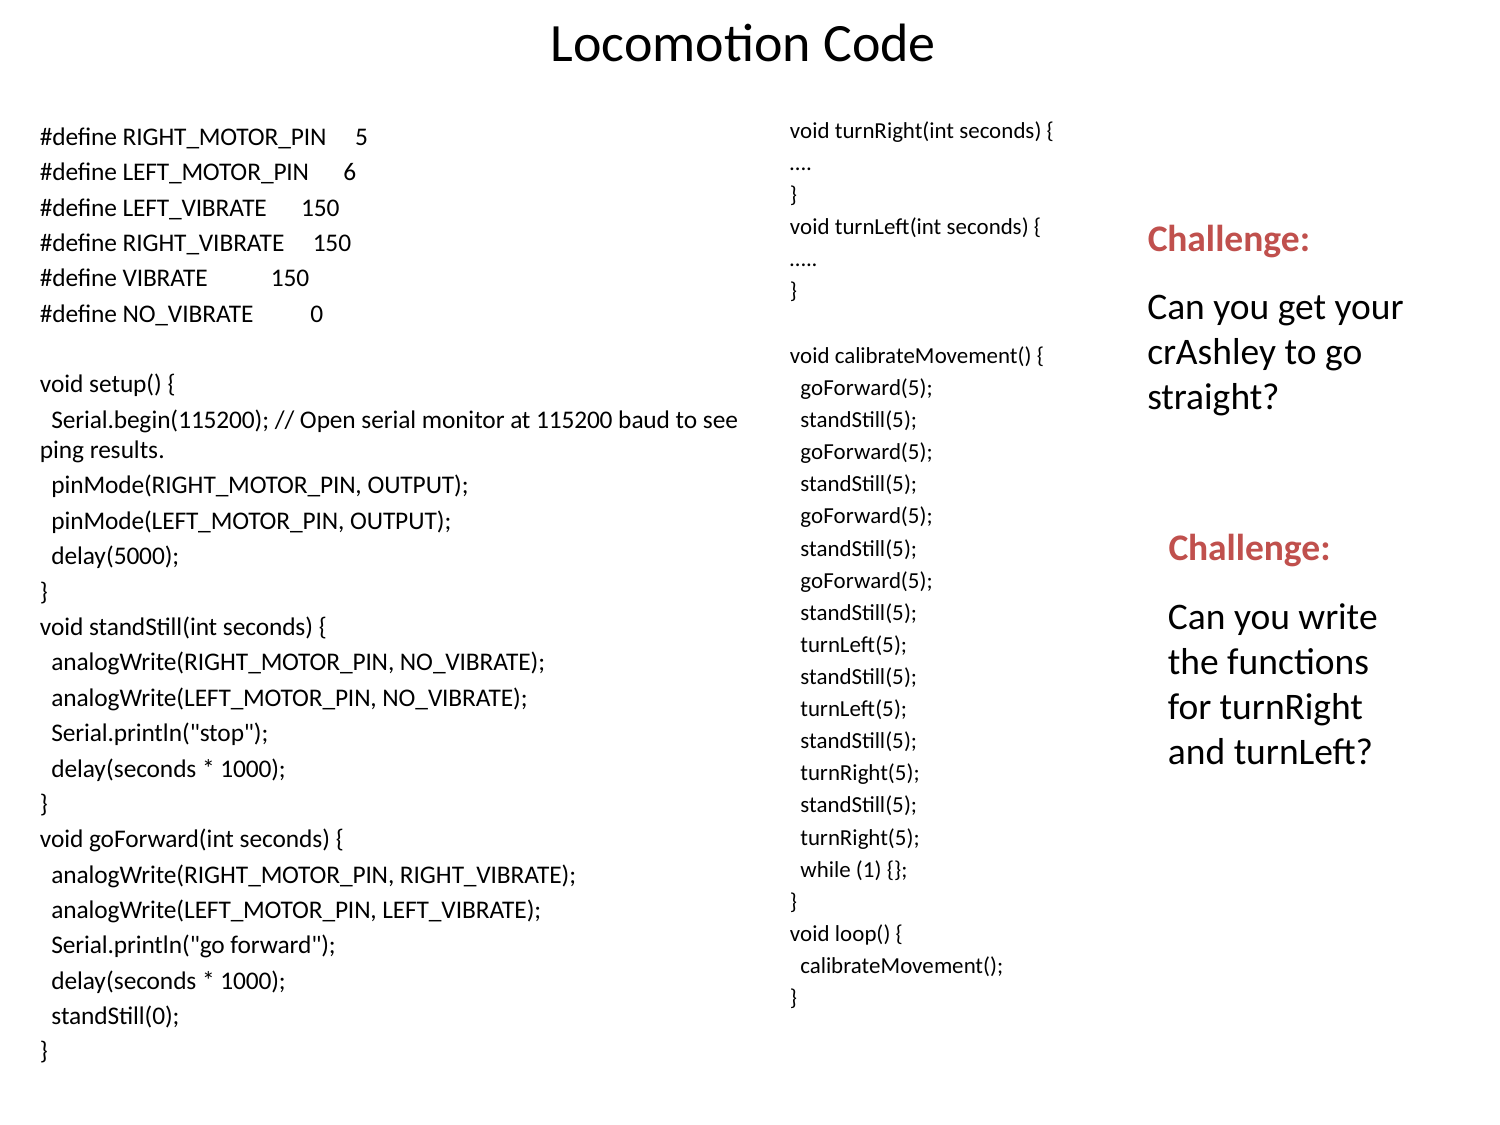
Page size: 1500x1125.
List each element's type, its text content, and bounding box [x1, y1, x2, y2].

list #define RIGHT_MOTOR_PIN 5 #define LEFT_MOTOR_PIN 6 #define LEFT_VIBRATE 150 #define RIGHT_VIBRATE 150 #define VIBRATE 150 #define NO_VIBRATE 0 void setup() { Serial.begin(115200); // Open serial monitor at 115200 baud to see ping results. pinMode(RIGHT_MOTOR_PIN, OUTPUT); pinMode(LEFT_MOTOR_PIN, OUTPUT); delay(5000); } void standStill(int seconds) { analogWrite(RIGHT_MOTOR_PIN, NO_VIBRATE); analogWrite(LEFT_MOTOR_PIN, NO_VIBRATE); Serial.println("stop"); delay(seconds * 1000); } void goForward(int seconds) { analogWrite(RIGHT_MOTOR_PIN, RIGHT_VIBRATE); analogWrite(LEFT_MOTOR_PIN, LEFT_VIBRATE); Serial.println("go forward"); delay(seconds * 1000); standStill(0); } [24, 112, 775, 1088]
text_box void turnRight(int seconds) { …. } void turnLeft(int seconds) { ….. } void calibrateMovement() { goForward(5); standStill(5); goForward(5); standStill(5); goForward(5); standStill(5); goForward(5); standStill(5); turnLeft(5); standStill(5); turnLeft(5); standStill(5); turnRight(5); standStill(5); turnRight(5); while (1) {}; } void loop() { calibrateMovement(); } [774, 107, 1475, 1083]
title Locomotion Code [68, 0, 1419, 80]
text_box Can you write the functions for turnRight and turnLeft? [1153, 584, 1419, 825]
text_box Challenge: [1133, 206, 1326, 266]
text_box Challenge: [1153, 515, 1346, 576]
text_box Can you get your crAshley to go straight? [1132, 274, 1475, 425]
